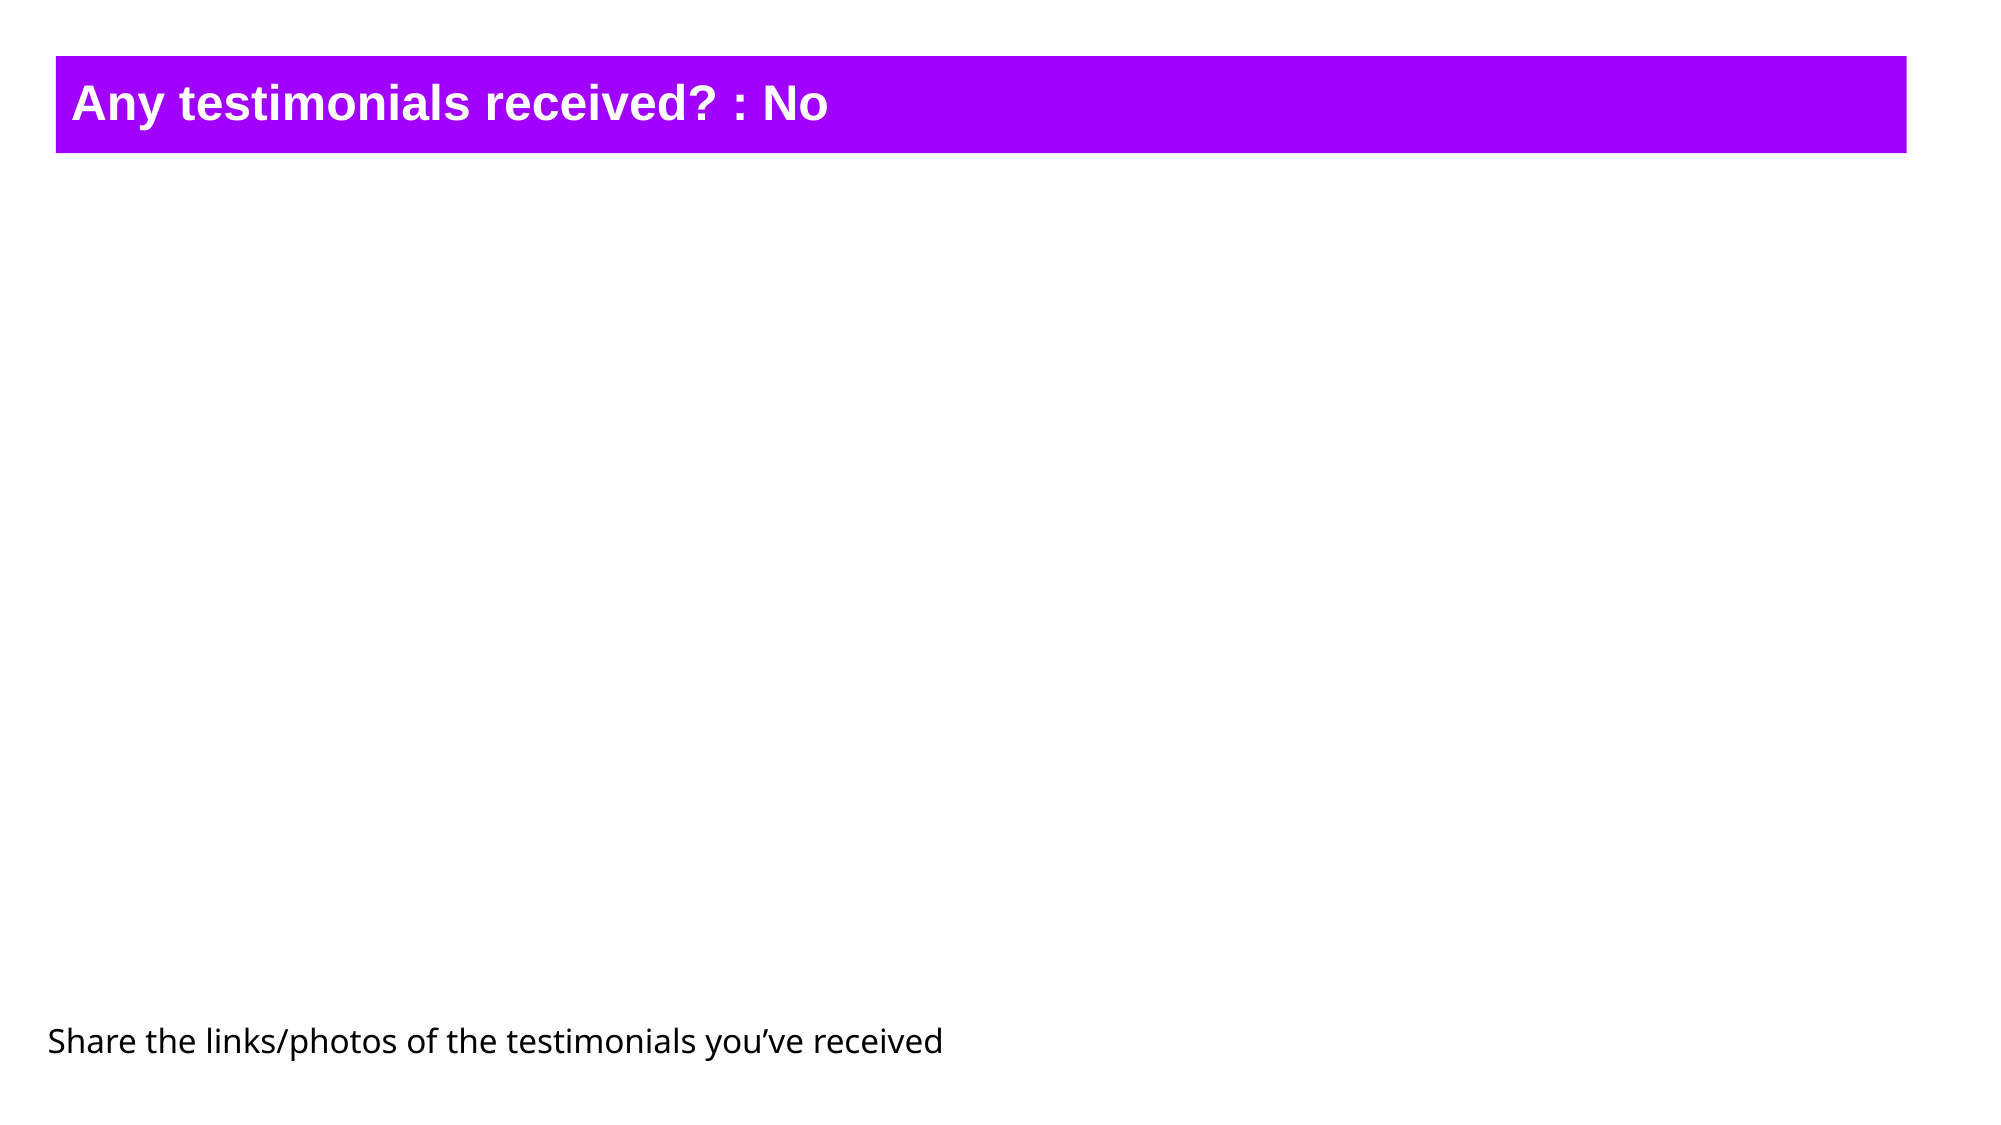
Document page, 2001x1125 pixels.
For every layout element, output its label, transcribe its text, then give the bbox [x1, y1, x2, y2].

text_box Share the links/photos of the testimonials you’ve received [33, 1013, 1504, 1068]
title Any testimonials received? : No [55, 56, 1907, 154]
